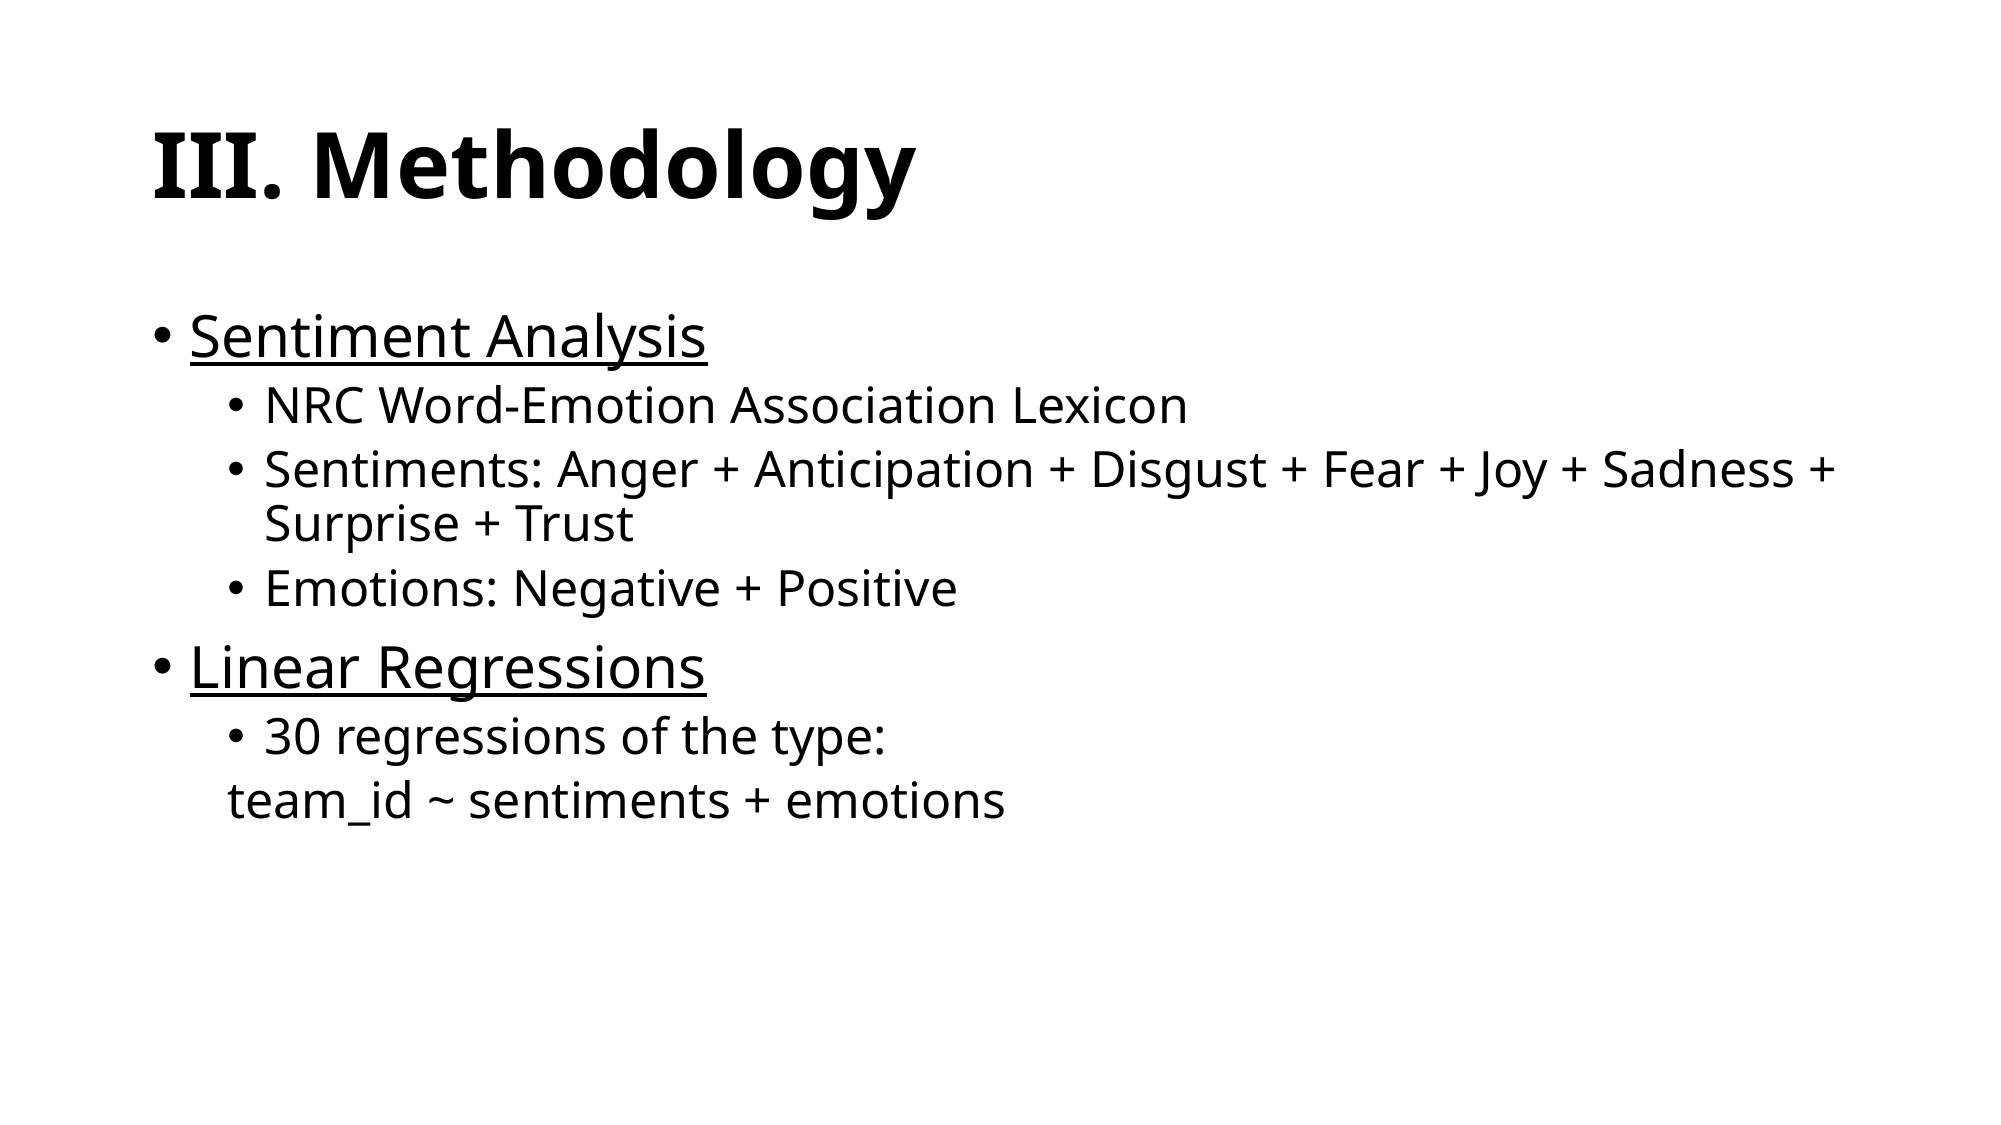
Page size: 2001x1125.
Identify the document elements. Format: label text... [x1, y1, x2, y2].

list Sentiment Analysis NRC Word-Emotion Association Lexicon Sentiments: Anger + Anticipation + Disgust + Fear + Joy + Sadness + Surprise + Trust Emotions: Negative + Positive Linear Regressions 30 regressions of the type: team_id ~ sentiments + emotions [137, 299, 1863, 1014]
title III. Methodology [137, 59, 1863, 278]
